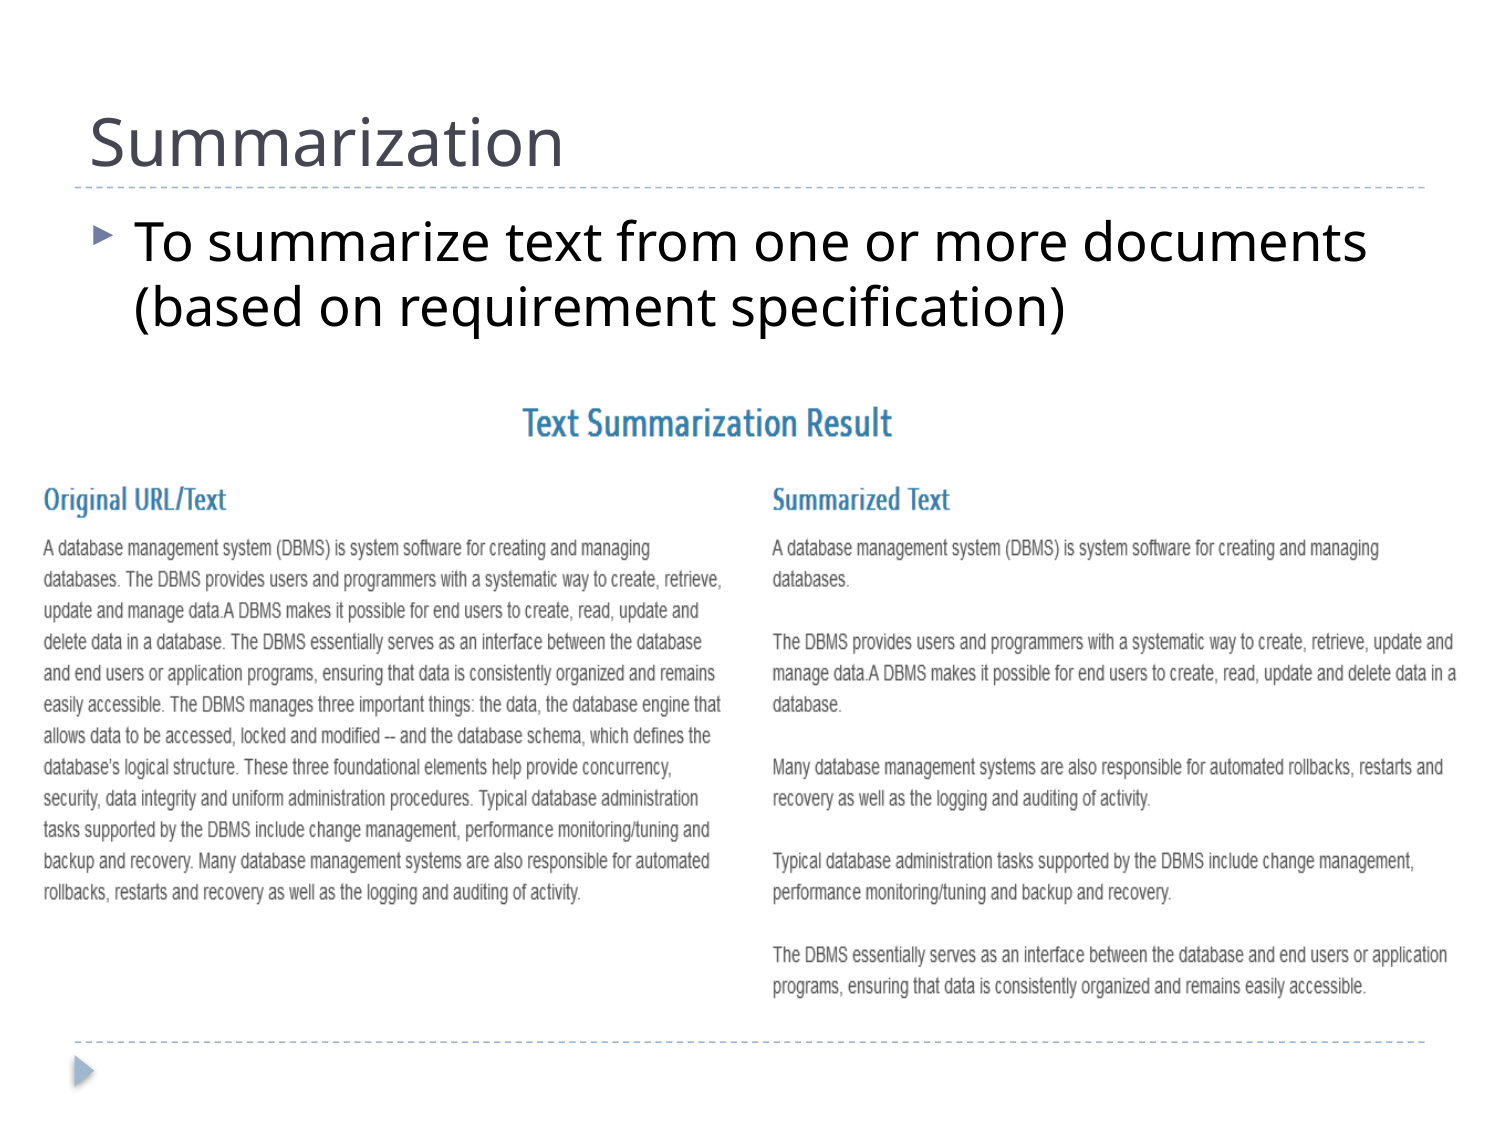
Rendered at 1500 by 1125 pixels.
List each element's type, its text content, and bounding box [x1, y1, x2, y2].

title Summarization [75, 24, 1425, 188]
picture [37, 396, 1463, 1026]
list To summarize text from one or more documents (based on requirement specification) [75, 200, 1425, 396]
